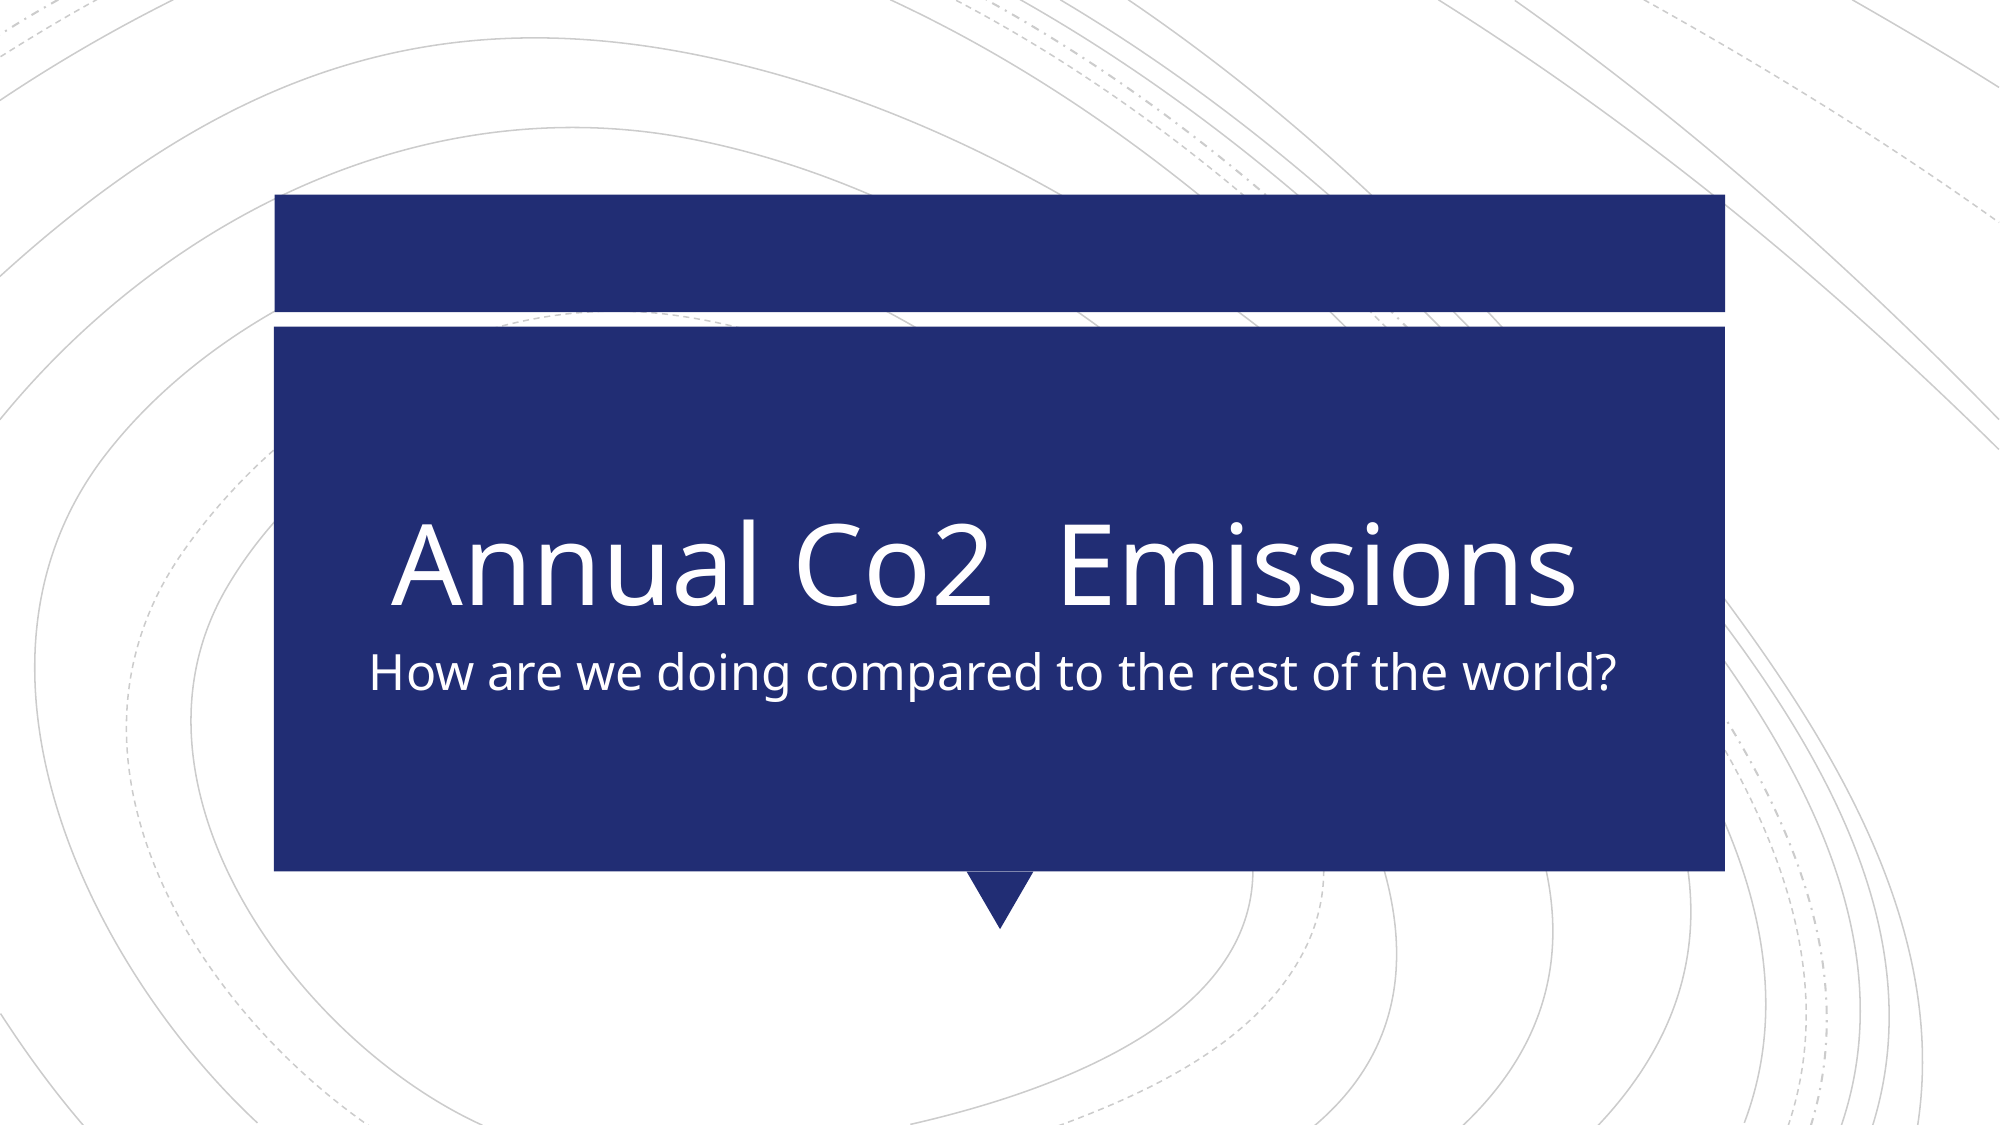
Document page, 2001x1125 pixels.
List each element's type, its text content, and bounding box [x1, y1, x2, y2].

title Annual Co2 Emissions [288, 340, 1713, 628]
list How are we doing compared to the rest of the world? [288, 640, 1712, 858]
